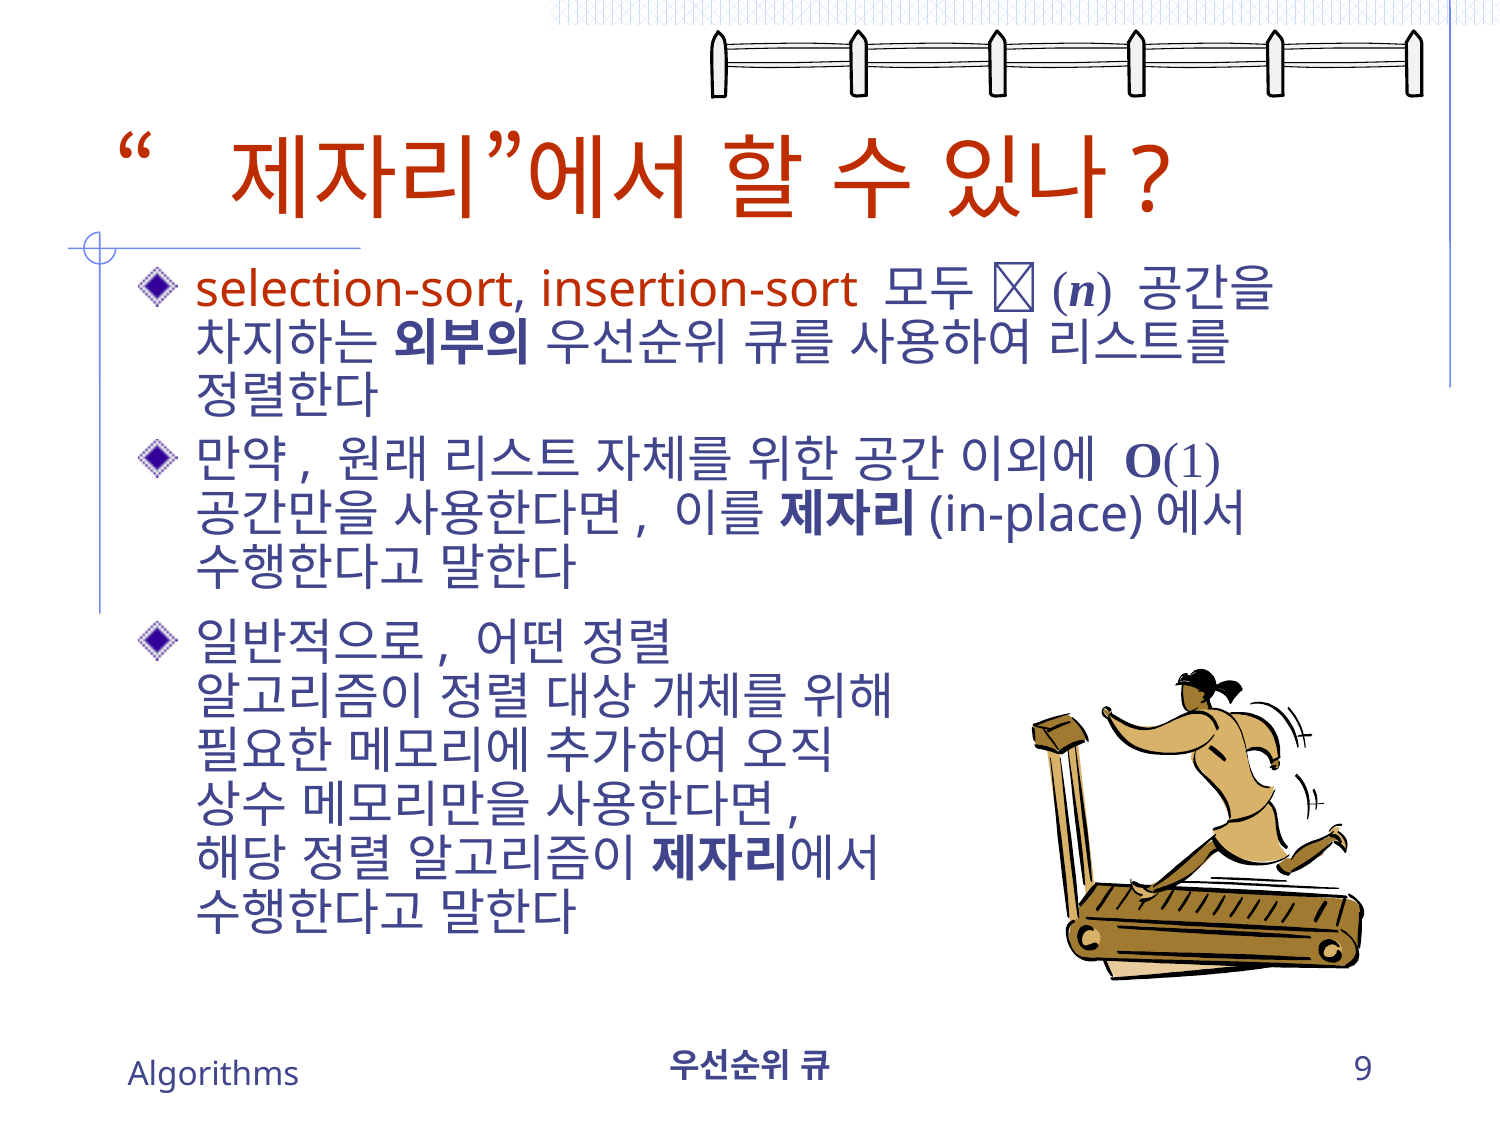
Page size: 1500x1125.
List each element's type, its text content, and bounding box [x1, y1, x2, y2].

picture [138, 439, 178, 478]
slide_number Algorithms [112, 1024, 469, 1101]
footer 우선순위 큐 [512, 1024, 988, 1101]
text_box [705, 30, 1424, 100]
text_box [1031, 668, 1365, 981]
text_box 일반적으로, 어떤 정렬 알고리즘이 정렬 대상 개체를 위해 필요한 메모리에 추가하여 오직 상수 메모리만을 사용한다면, 해당 정렬 알고리즘이 제자리에서 수행한다고 말한다 [123, 609, 928, 1012]
list selection-sort, insertion-sort 모두 (n) 공간을 차지하는 외부의 우선순위 큐를 사용하여 리스트를 정렬한다 만약, 원래 리스트 자체를 위한 공간 이외에 O(1) 공간만을 사용한다면, 이를 제자리(in-place)에서 수행한다고 말한다 [123, 255, 1377, 610]
slide_number 9 [1074, 1024, 1388, 1101]
title “제자리”에서 할 수 있나? [99, 49, 1395, 238]
picture [138, 621, 178, 661]
picture [138, 267, 178, 307]
